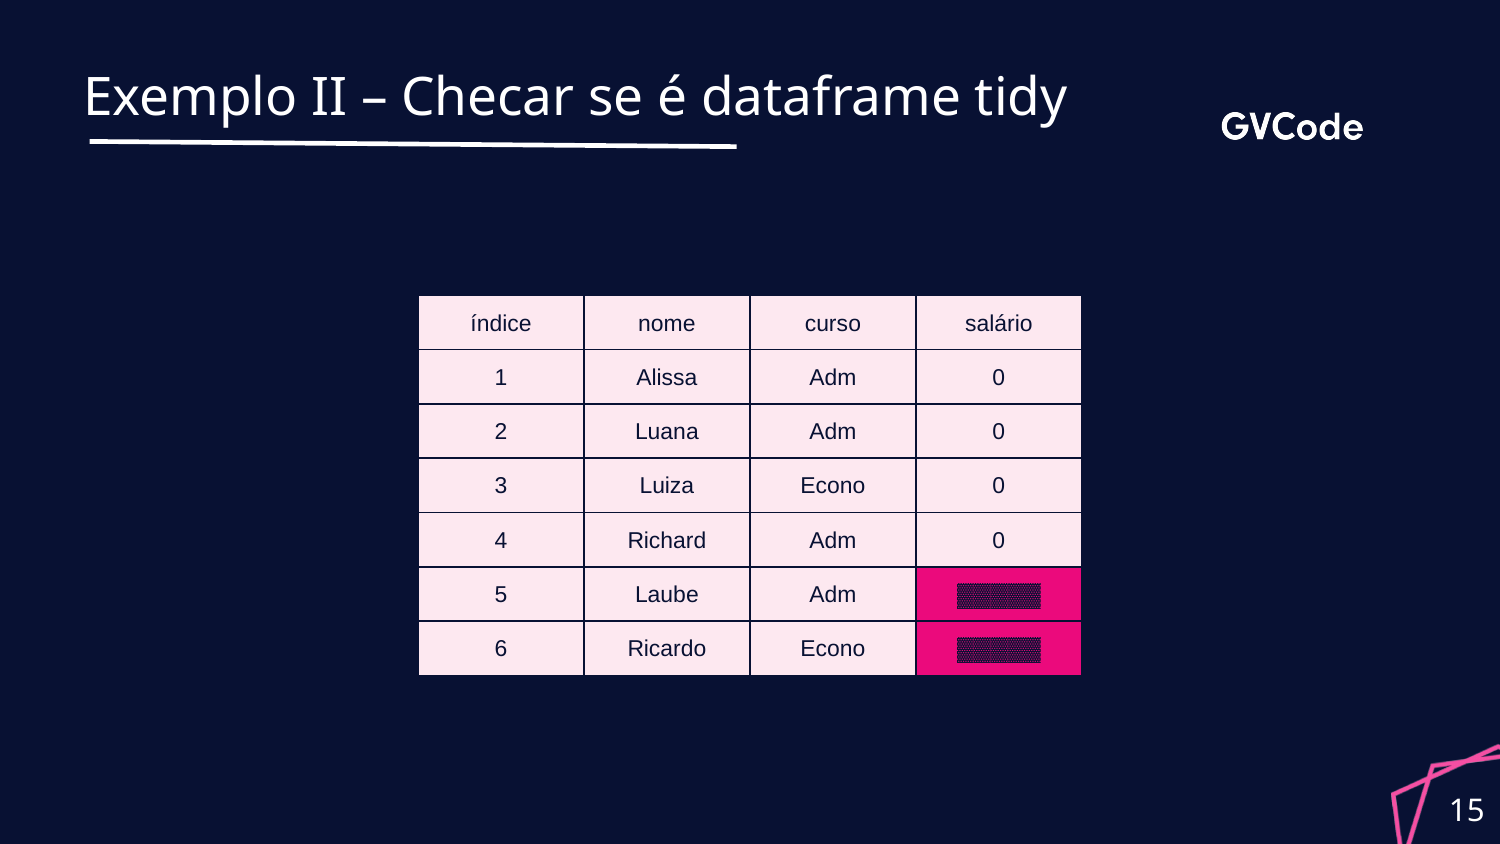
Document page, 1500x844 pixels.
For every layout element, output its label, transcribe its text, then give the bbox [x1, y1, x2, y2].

table_cell 5 [419, 568, 583, 620]
table_header índice [419, 296, 583, 349]
table_cell 2 [419, 405, 583, 457]
table_cell 4 [419, 513, 583, 566]
table_cell 3 [419, 459, 583, 512]
table_cell 0 [917, 350, 1081, 403]
table_cell 6 [419, 622, 583, 675]
table_cell Adm [751, 350, 915, 403]
table_cell Econo [751, 459, 915, 512]
table_cell ▓▓▓▓▓ [917, 622, 1081, 675]
table_cell 0 [917, 459, 1081, 512]
table_cell Ricardo [585, 622, 749, 675]
table_cell 1 [419, 350, 583, 403]
table_cell Richard [585, 513, 749, 566]
table_cell Adm [751, 568, 915, 620]
table_cell 0 [917, 513, 1081, 566]
table_cell Econo [751, 622, 915, 675]
table_cell Adm [751, 405, 915, 457]
slide_number 15 [1410, 779, 1500, 844]
table_cell 0 [917, 405, 1081, 457]
picture [1387, 744, 1500, 844]
table_cell Laube [585, 568, 749, 620]
table_cell ▓▓▓▓▓ [917, 568, 1081, 620]
table_header salário [917, 296, 1081, 349]
table_cell Alissa [585, 350, 749, 403]
table_cell Luiza [585, 459, 749, 512]
title Exemplo II – Checar se é dataframe tidy [68, 47, 1467, 142]
table_cell Luana [585, 405, 749, 457]
table_header nome [585, 296, 749, 349]
table_header curso [751, 296, 915, 349]
table_cell Adm [751, 513, 915, 566]
